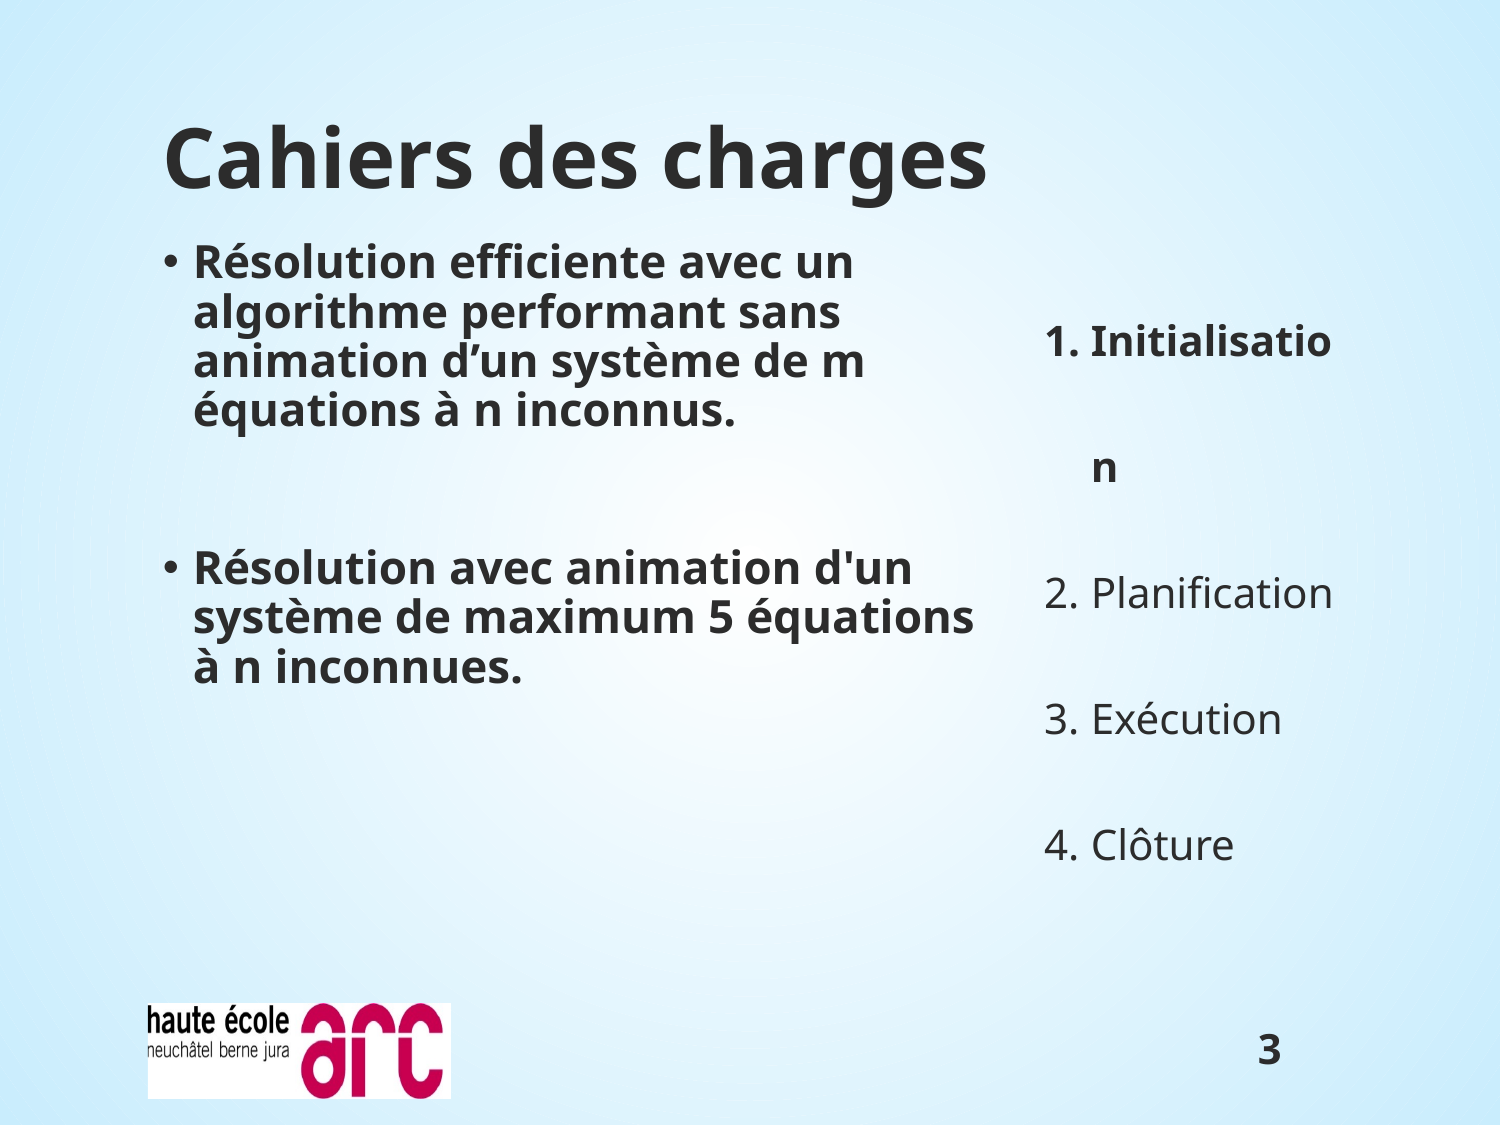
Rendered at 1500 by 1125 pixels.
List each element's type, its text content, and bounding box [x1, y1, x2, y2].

slide_number 2 [1250, 1003, 1383, 1099]
title Cahiers des charges [147, 111, 1352, 213]
list Résolution efficiente avec un algorithme performant sans animation d’un système de m équations à n inconnus. Résolution avec animation d'un système de maximum 5 équations à n inconnues. [147, 231, 1019, 986]
picture [147, 1003, 451, 1099]
